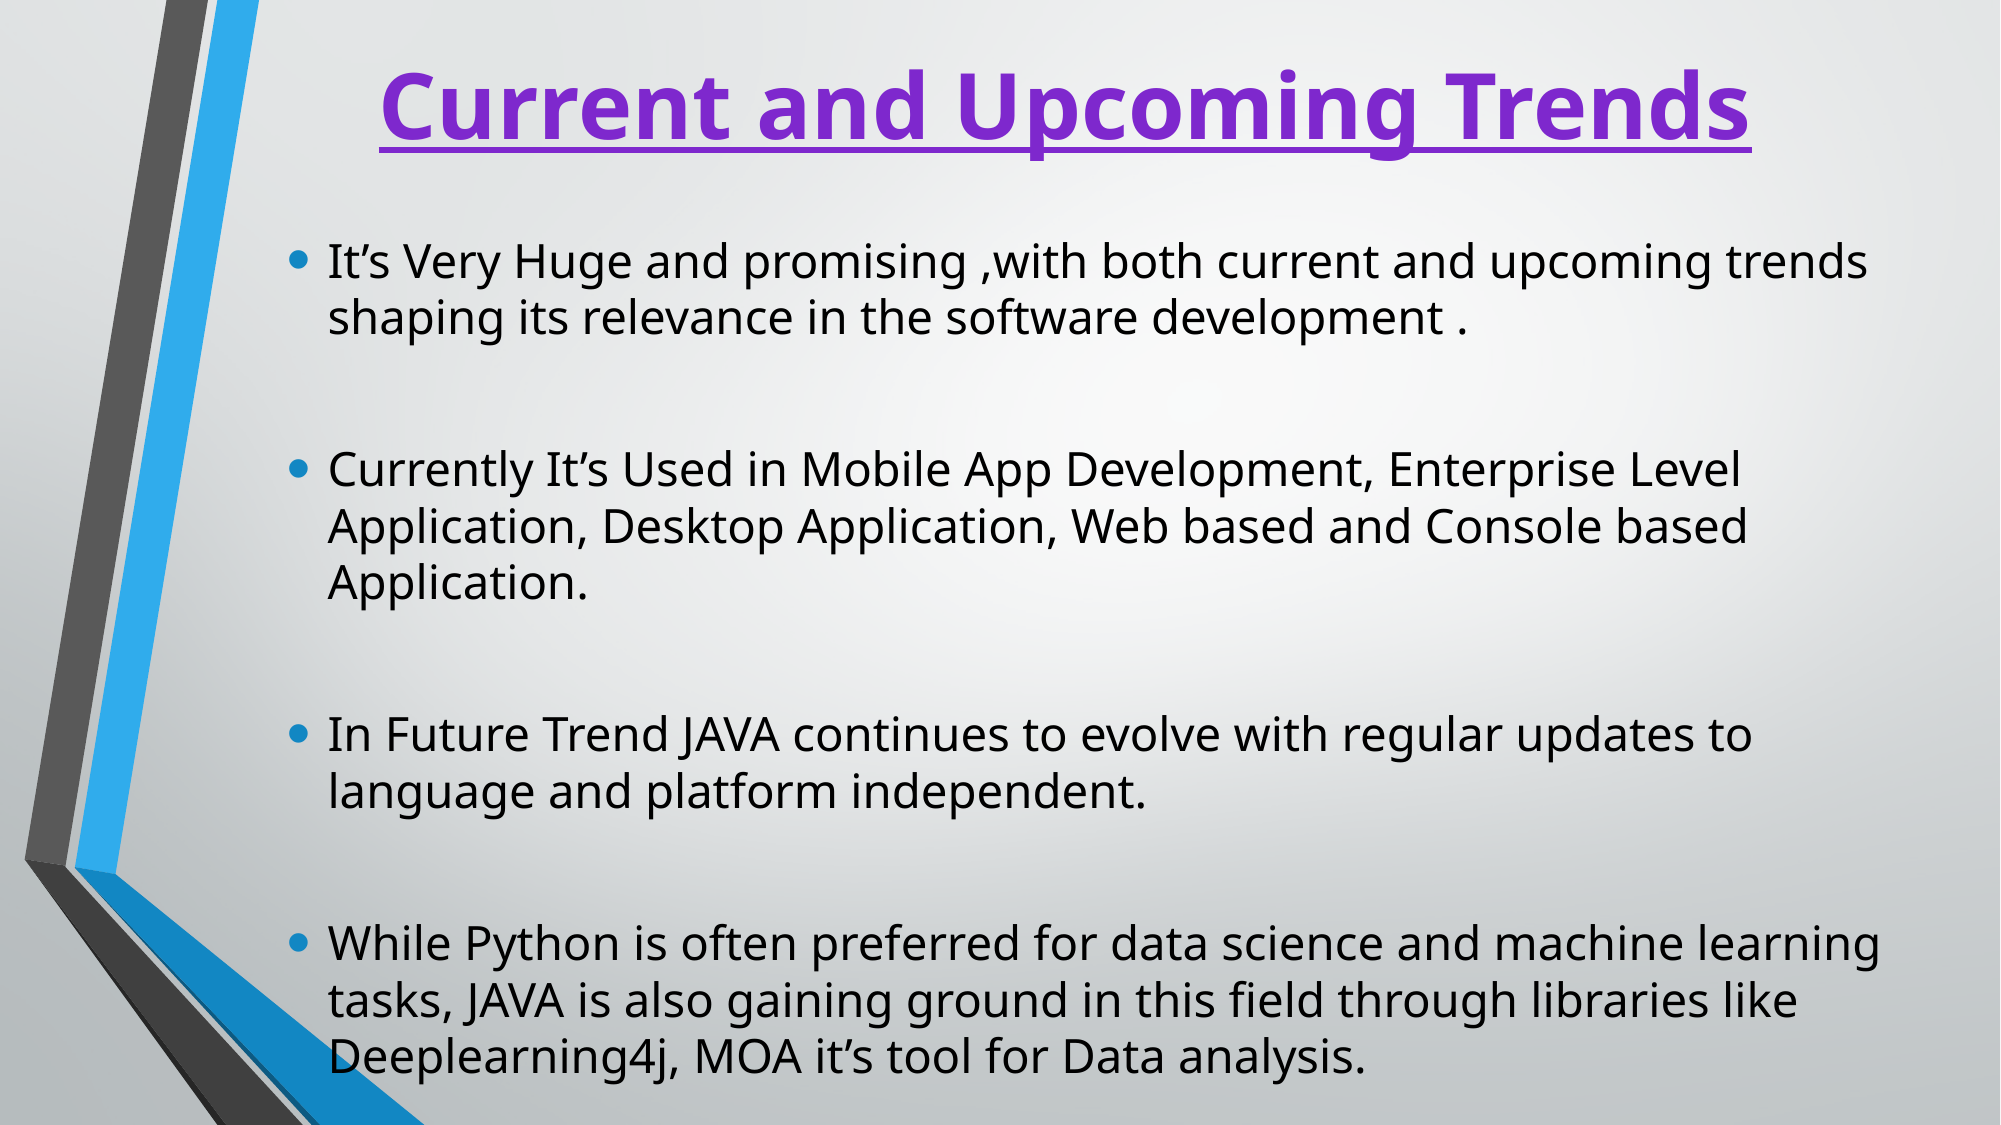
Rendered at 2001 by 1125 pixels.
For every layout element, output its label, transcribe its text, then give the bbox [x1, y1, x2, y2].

title Current and Upcoming Trends [243, 31, 1887, 175]
list It’s Very Huge and promising ,with both current and upcoming trends shaping its relevance in the software development . Currently It’s Used in Mobile App Development, Enterprise Level Application, Desktop Application, Web based and Console based Application. In Future Trend JAVA continues to evolve with regular updates to language and platform independent. While Python is often preferred for data science and machine learning tasks, JAVA is also gaining ground in this field through libraries like Deeplearning4j, MOA it’s tool for Data analysis. [271, 223, 1916, 1094]
